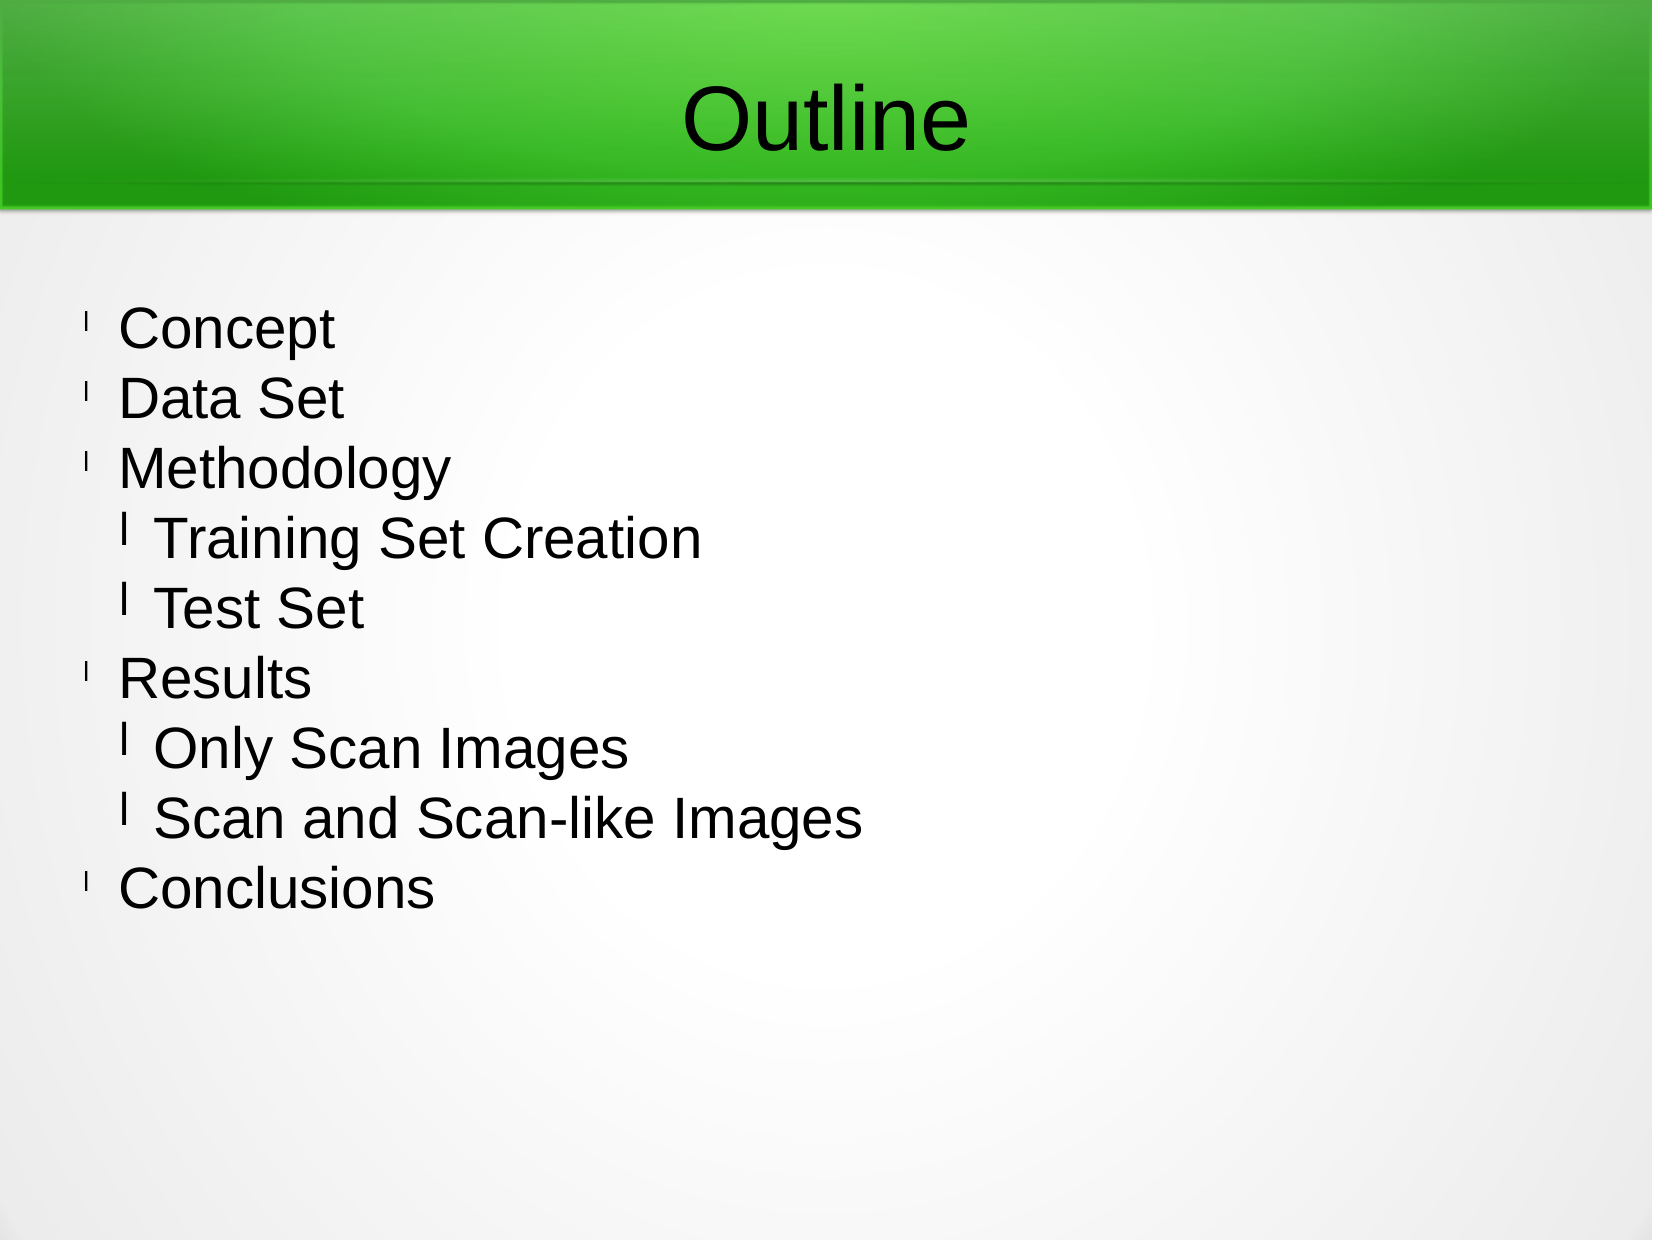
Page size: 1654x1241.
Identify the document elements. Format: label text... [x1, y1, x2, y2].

text_box Concept Data Set Methodology Training Set Creation Test Set Results Only Scan Images Scan and Scan-like Images Conclusions [82, 290, 1538, 1010]
text_box Outline [82, 49, 1571, 179]
